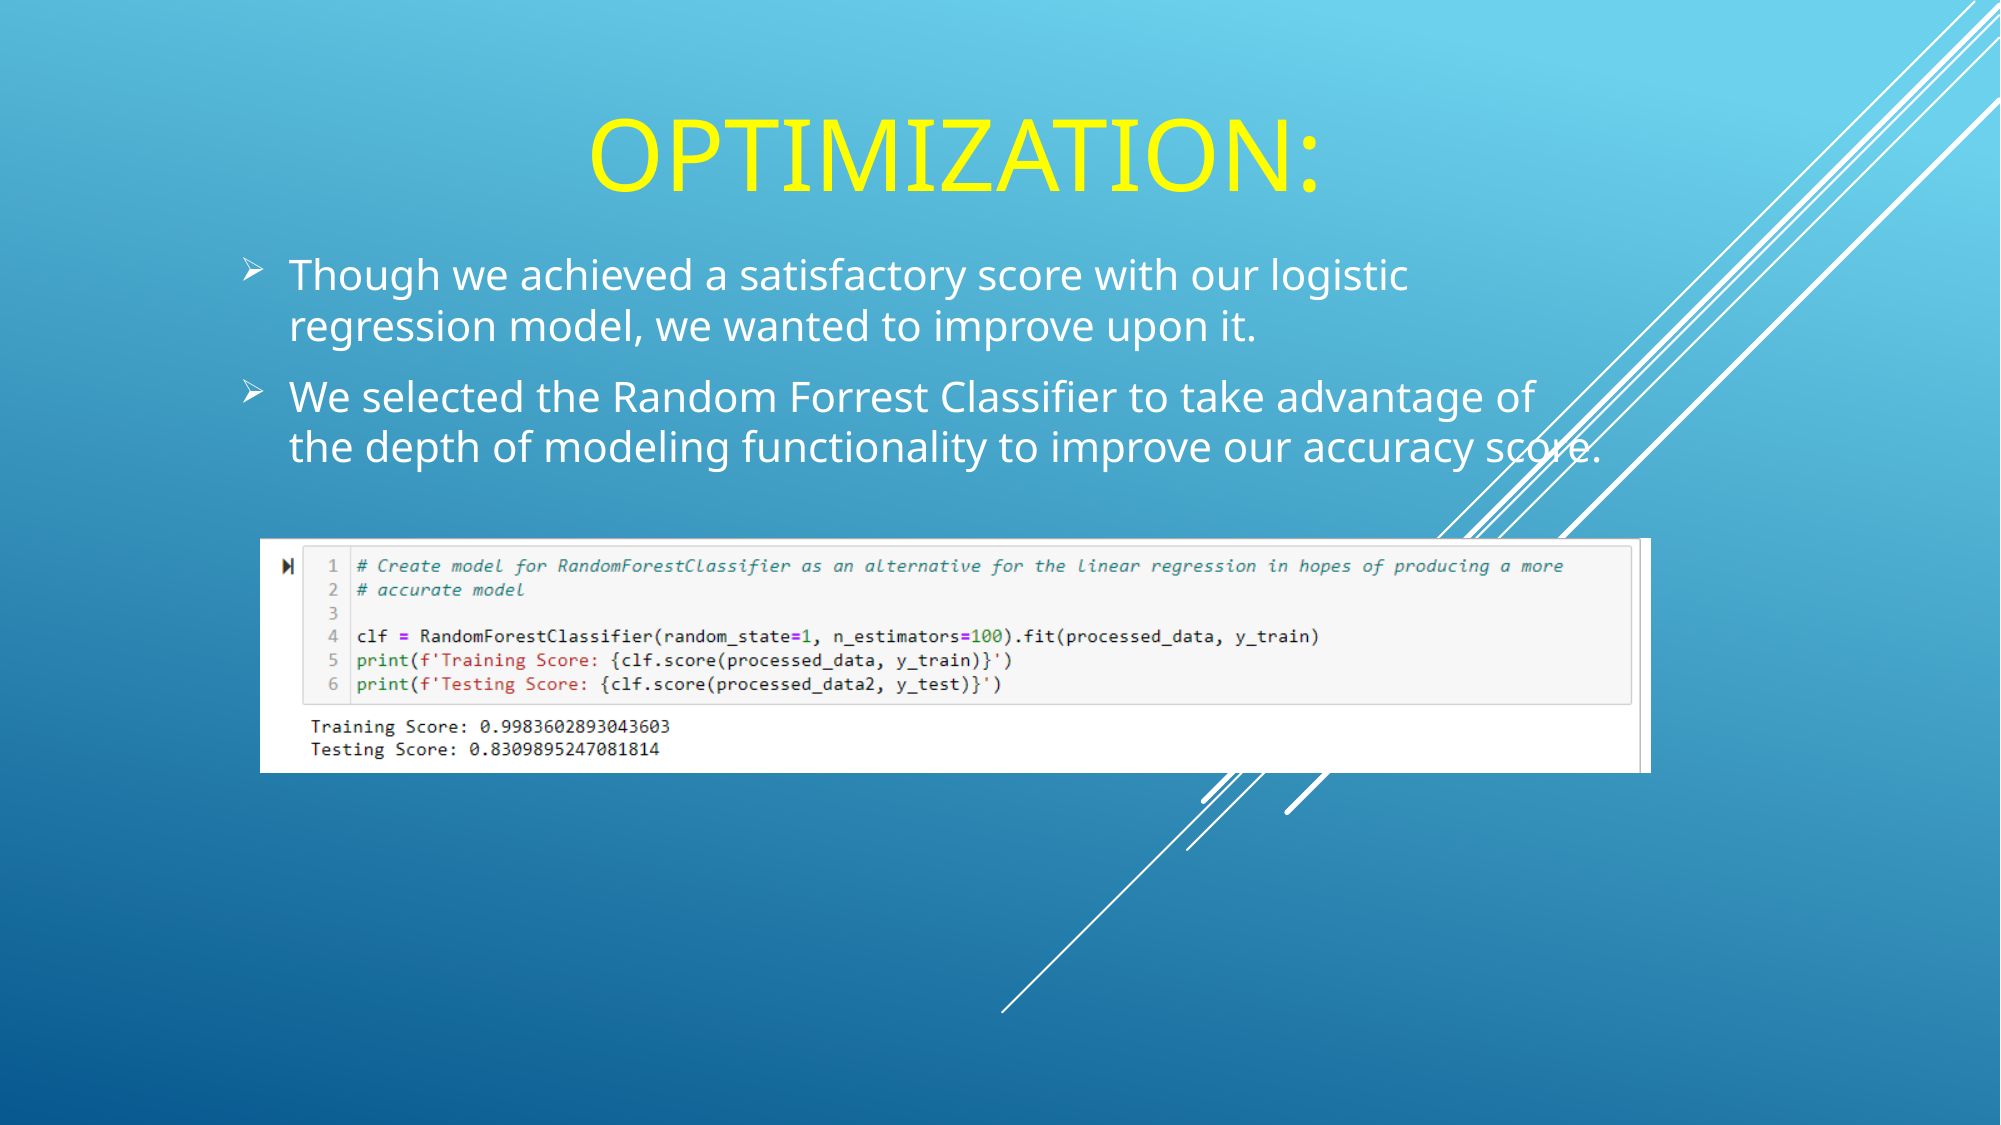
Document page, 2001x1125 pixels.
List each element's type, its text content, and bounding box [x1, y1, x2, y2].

picture [259, 538, 1651, 773]
title Optimization: [227, 33, 1683, 220]
text_box Though we achieved a satisfactory score with our logistic regression model, we wanted to improve upon it. We selected the Random Forrest Classifier to take advantage of the depth of modeling functionality to improve our accuracy score. [225, 241, 1626, 488]
